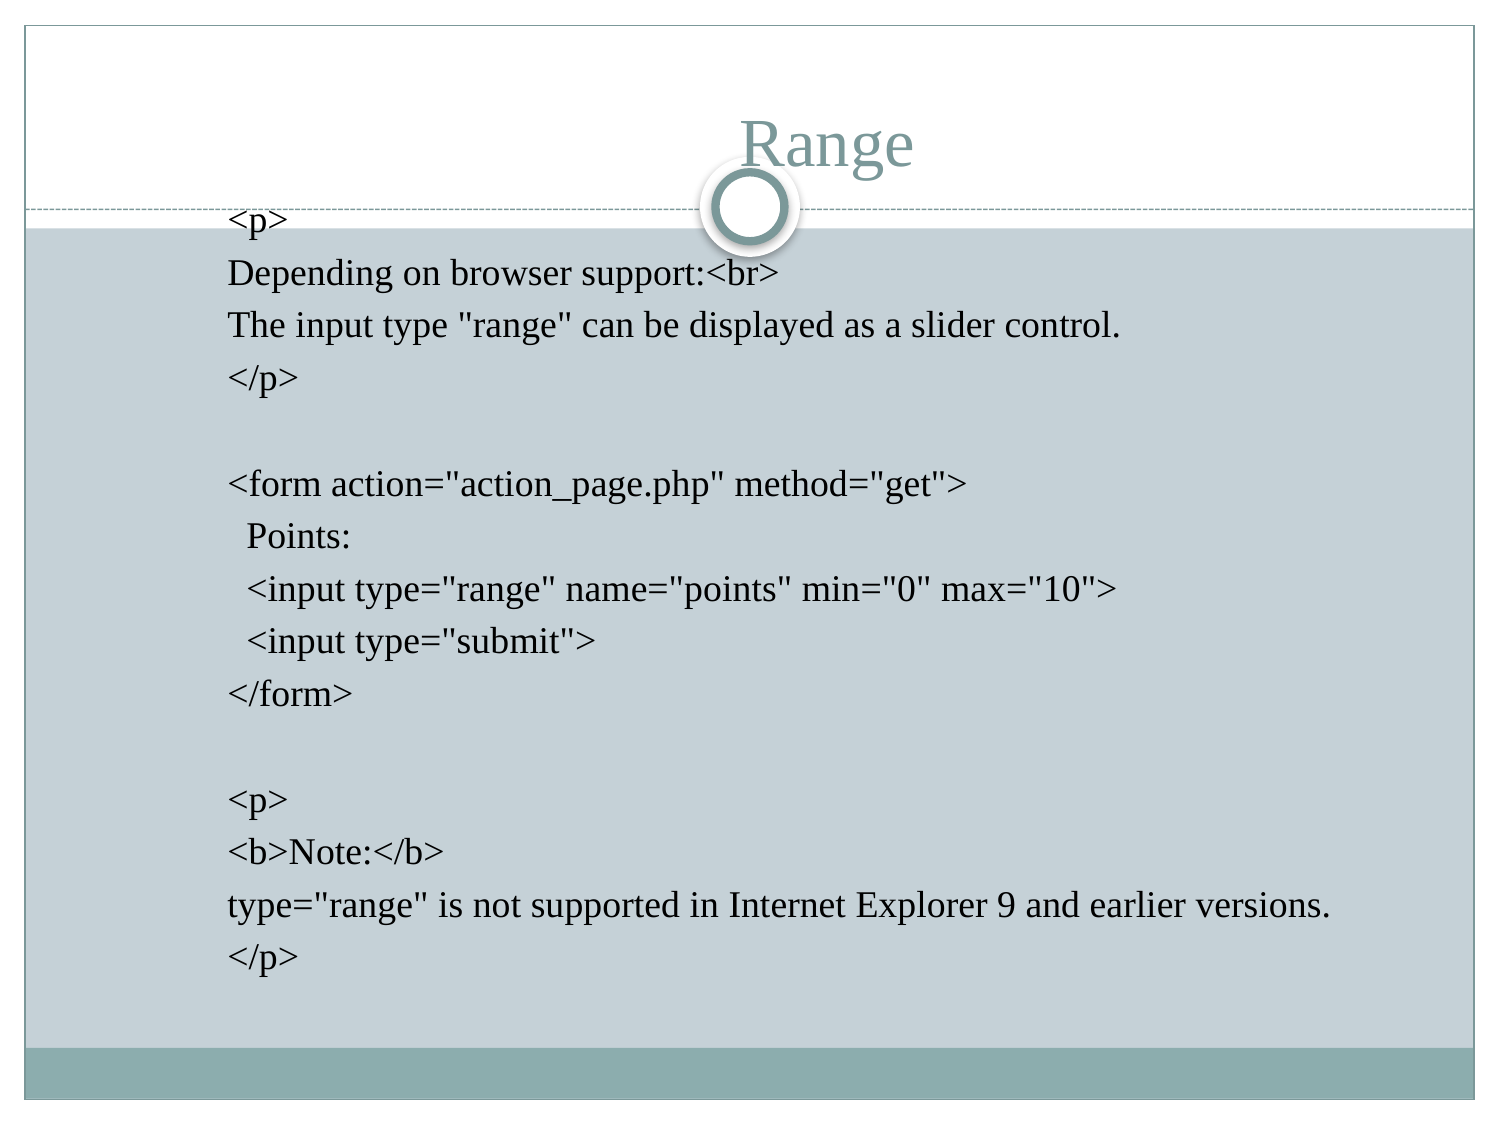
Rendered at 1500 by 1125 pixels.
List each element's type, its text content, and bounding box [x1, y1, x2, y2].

title Range [212, 24, 1443, 187]
list <p> Depending on browser support:<br> The input type "range" can be displayed as a slider control. </p> <form action="action_page.php" method="get"> Points: <input type="range" name="points" min="0" max="10"> <input type="submit"> </form> <p> <b>Note:</b> type="range" is not supported in Internet Explorer 9 and earlier versions. </p> [212, 187, 1466, 997]
